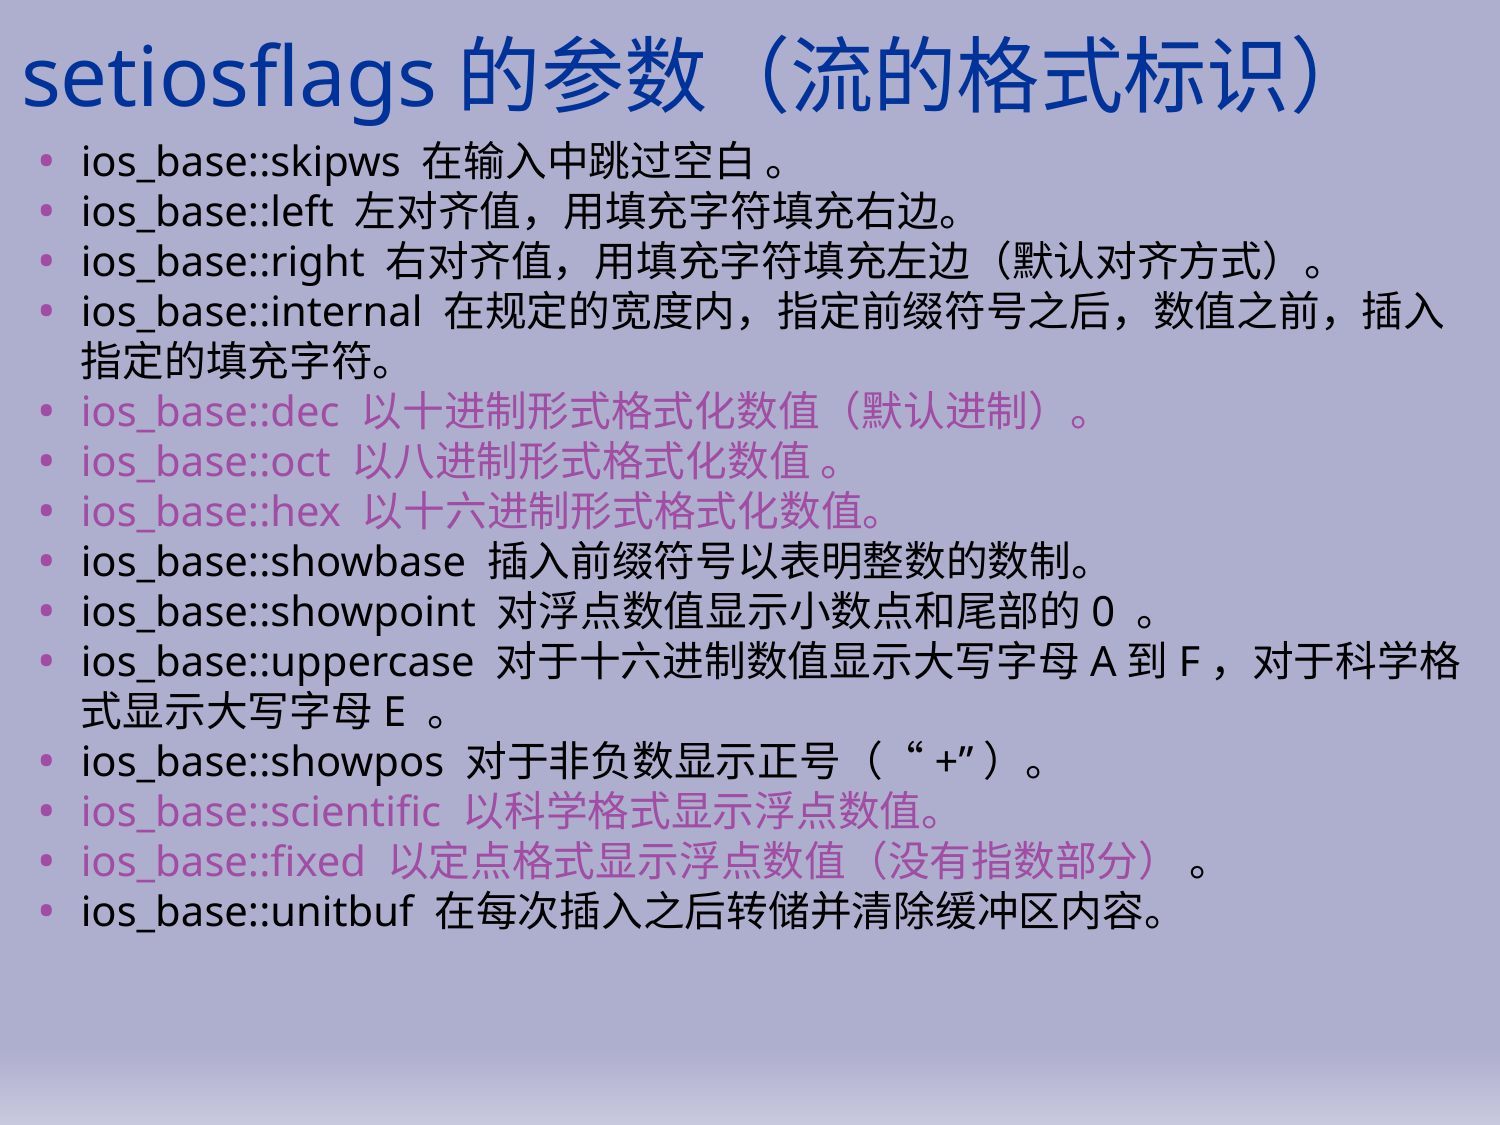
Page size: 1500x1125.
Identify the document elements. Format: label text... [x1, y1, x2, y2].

list ios_base::skipws 在输入中跳过空白 。 ios_base::left 左对齐值，用填充字符填充右边。 ios_base::right 右对齐值，用填充字符填充左边（默认对齐方式）。 ios_base::internal 在规定的宽度内，指定前缀符号之后，数值之前，插入指定的填充字符。 ios_base::dec 以十进制形式格式化数值（默认进制）。 ios_base::oct 以八进制形式格式化数值 。 ios_base::hex 以十六进制形式格式化数值。 ios_base::showbase 插入前缀符号以表明整数的数制。 ios_base::showpoint 对浮点数值显示小数点和尾部的0 。 ios_base::uppercase 对于十六进制数值显示大写字母A到F，对于科学格式显示大写字母E 。 ios_base::showpos 对于非负数显示正号（“+”）。 ios_base::scientific 以科学格式显示浮点数值。 ios_base::fixed 以定点格式显示浮点数值（没有指数部分） 。 ios_base::unitbuf 在每次插入之后转储并清除缓冲区内容。 [6, 126, 1487, 1012]
title setiosflags的参数（流的格式标识） [6, 0, 1500, 161]
